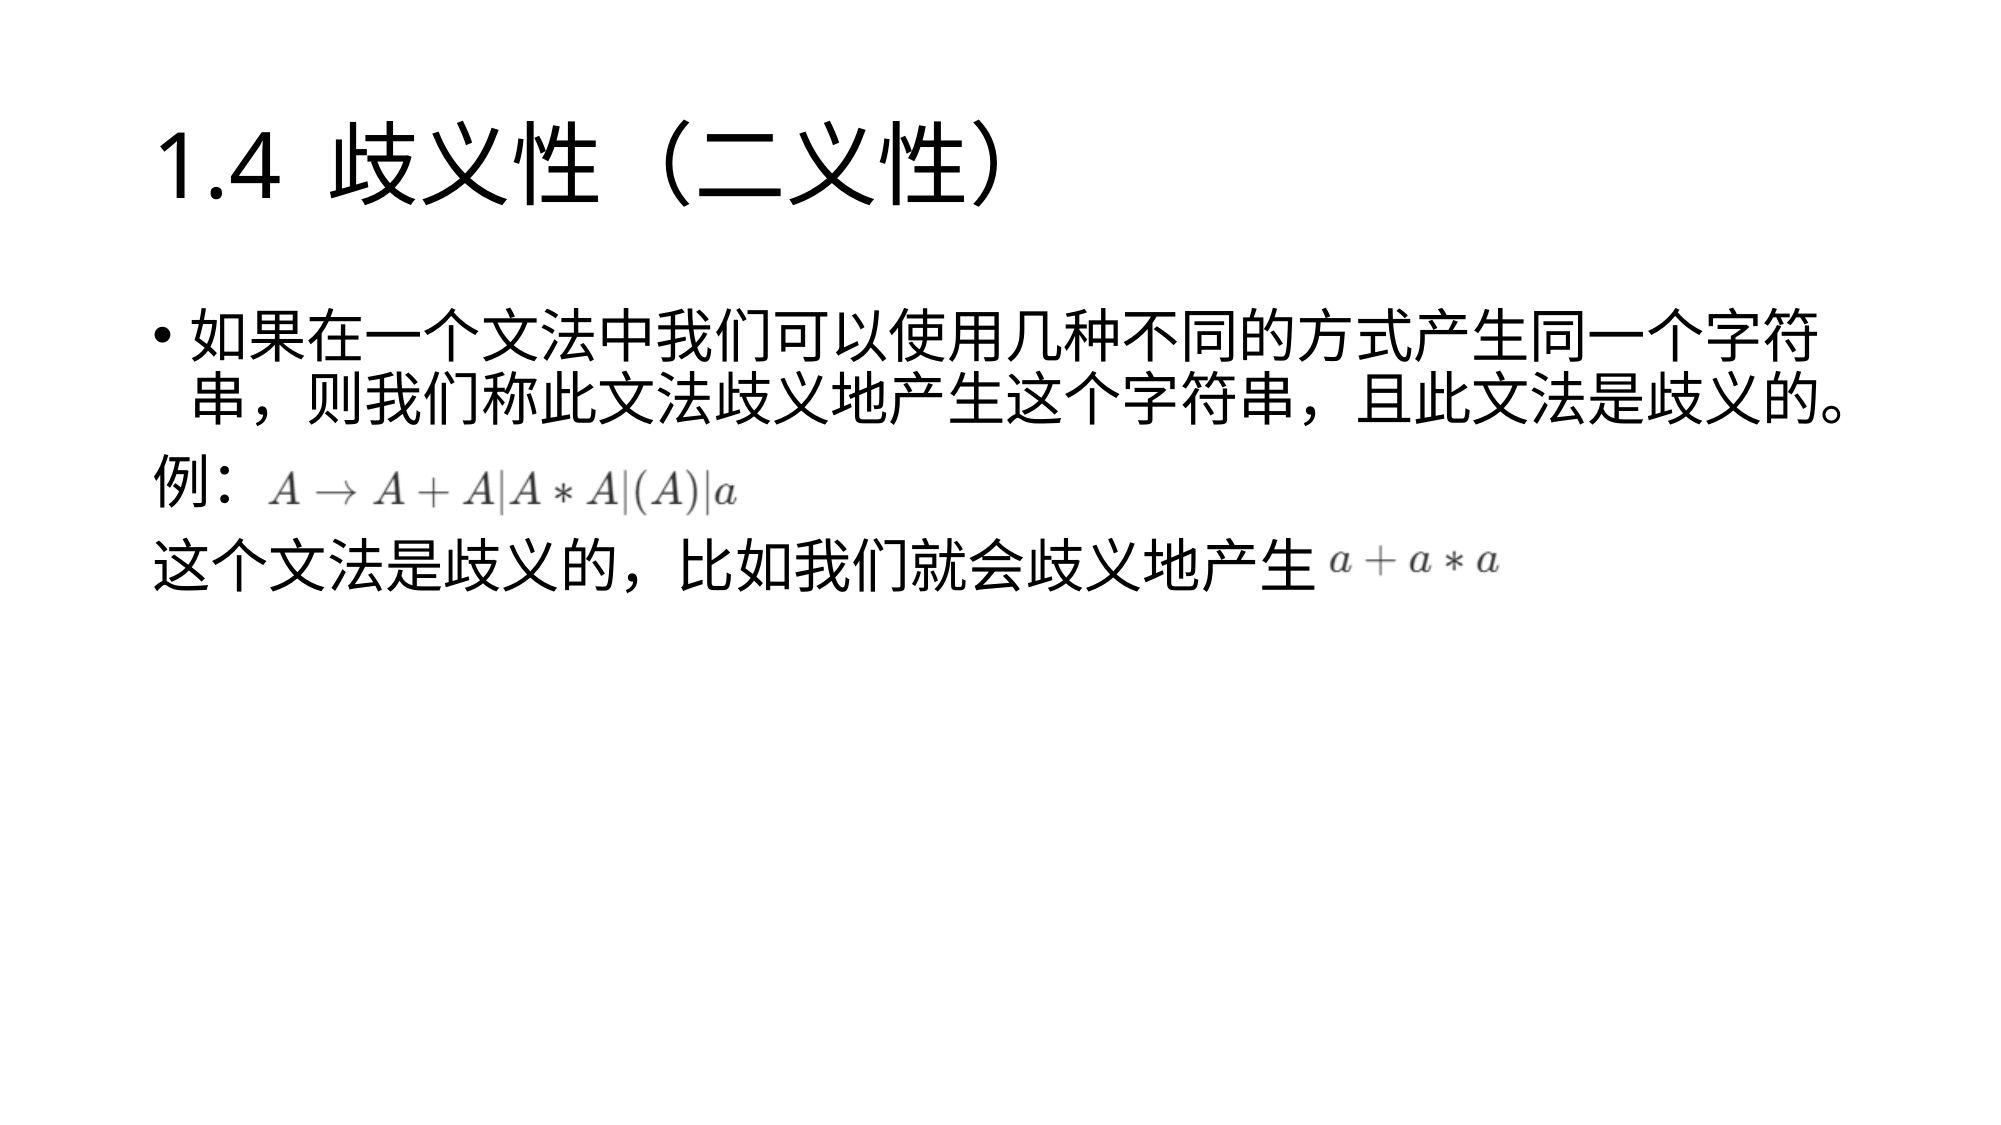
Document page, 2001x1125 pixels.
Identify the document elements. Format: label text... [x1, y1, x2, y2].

title 1.4 歧义性（二义性） [137, 59, 1863, 278]
list 如果在一个文法中我们可以使用几种不同的方式产生同一个字符串，则我们称此文法歧义地产生这个字符串，且此文法是歧义的。 例： 这个文法是歧义的，比如我们就会歧义地产生 [137, 299, 1863, 1014]
picture [253, 451, 782, 531]
picture [1325, 533, 1516, 592]
